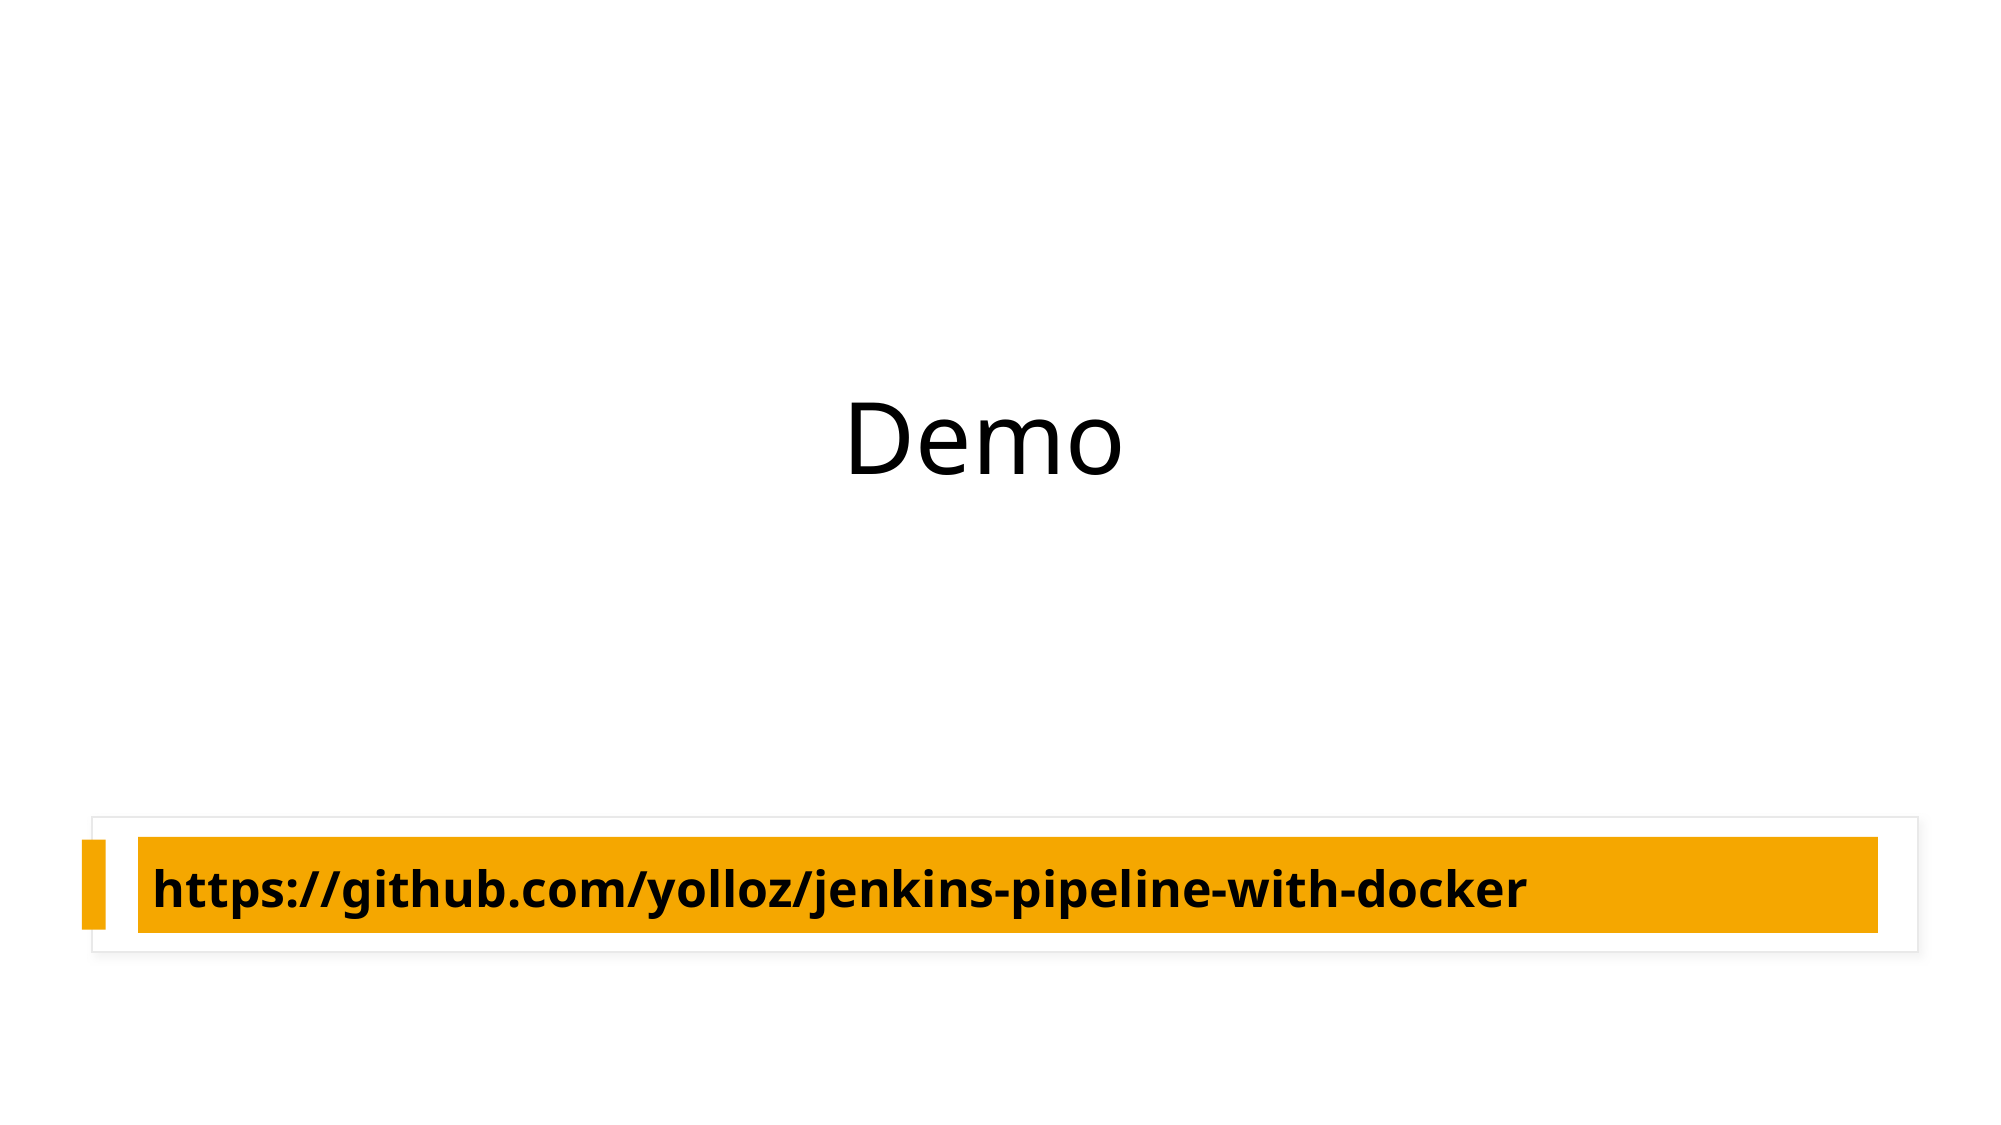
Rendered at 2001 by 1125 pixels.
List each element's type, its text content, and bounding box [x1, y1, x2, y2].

list https://github.com/yolloz/jenkins-pipeline-with-docker [138, 836, 1878, 933]
title Demo [91, 104, 1878, 780]
